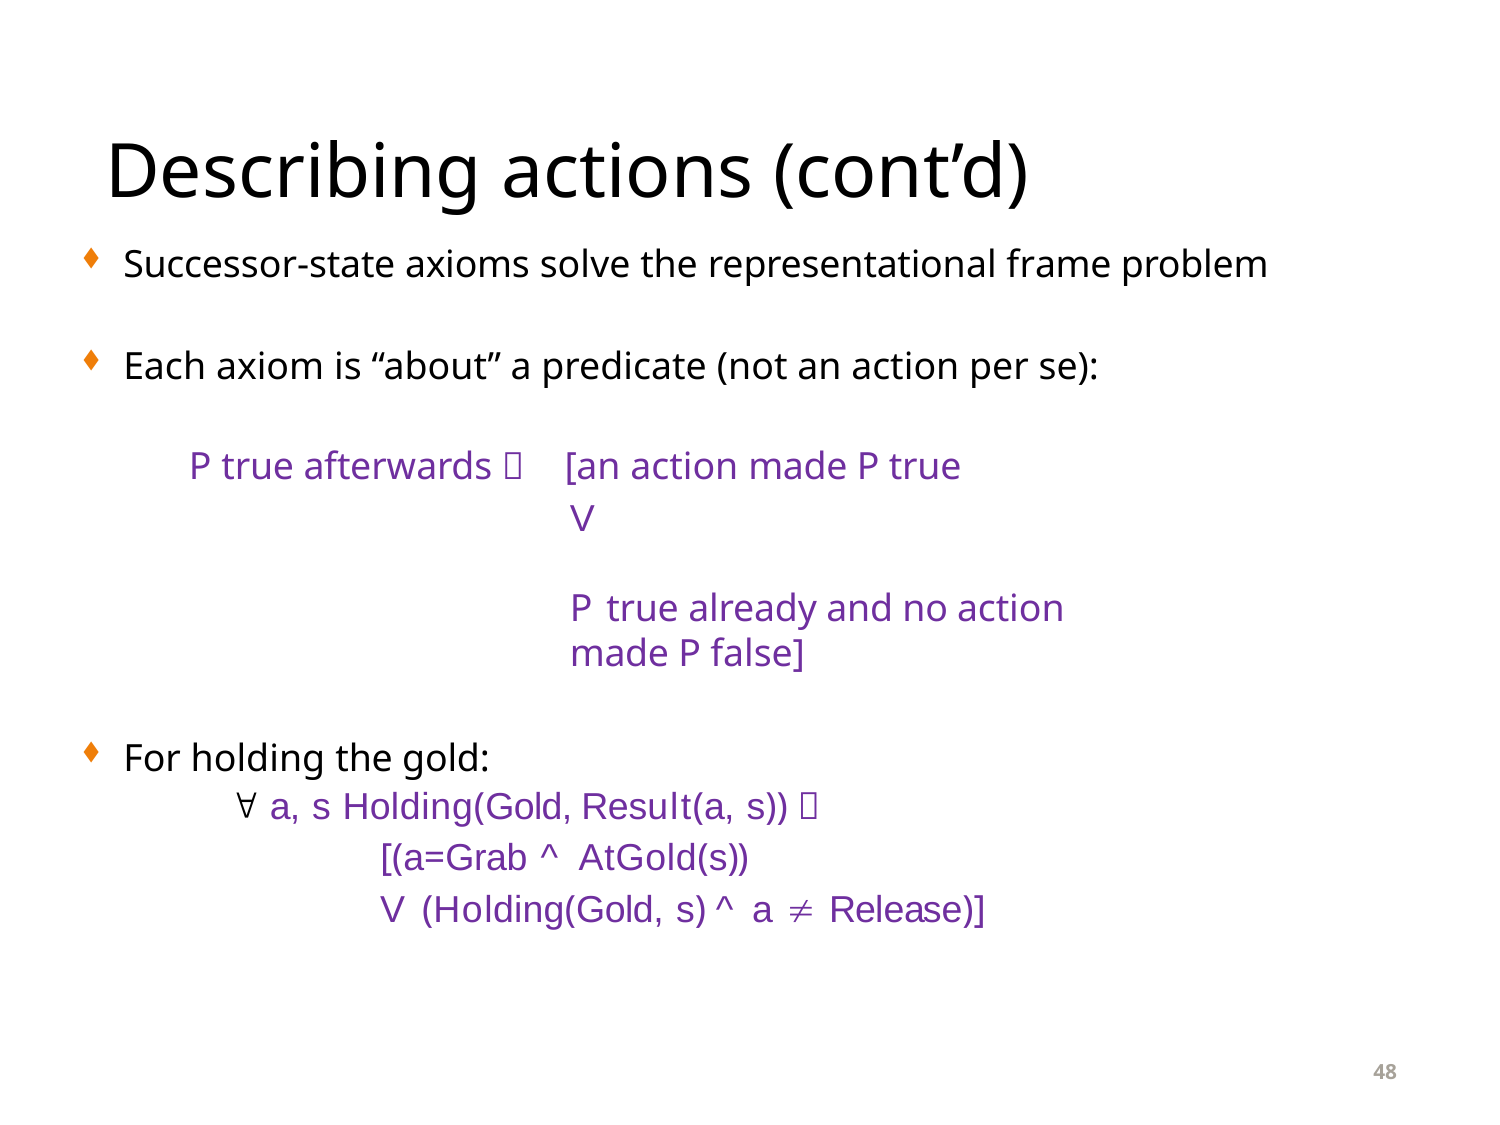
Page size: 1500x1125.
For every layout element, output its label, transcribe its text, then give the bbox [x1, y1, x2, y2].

slide_number 48 [1059, 1042, 1397, 1103]
title Describing actions (cont’d) [103, 59, 1397, 239]
text_box Successor-state axioms solve the representational frame problem Each axiom is “about” a predicate (not an action per se): P true afterwards  [an action made P true V P true already and no action made P false] For holding the gold:  a, s Holding(Gold, Result(a, s))  [(a=Grab ^ AtGold(s)) V (Holding(Gold, s) ^ a  Release)] [77, 239, 1430, 799]
